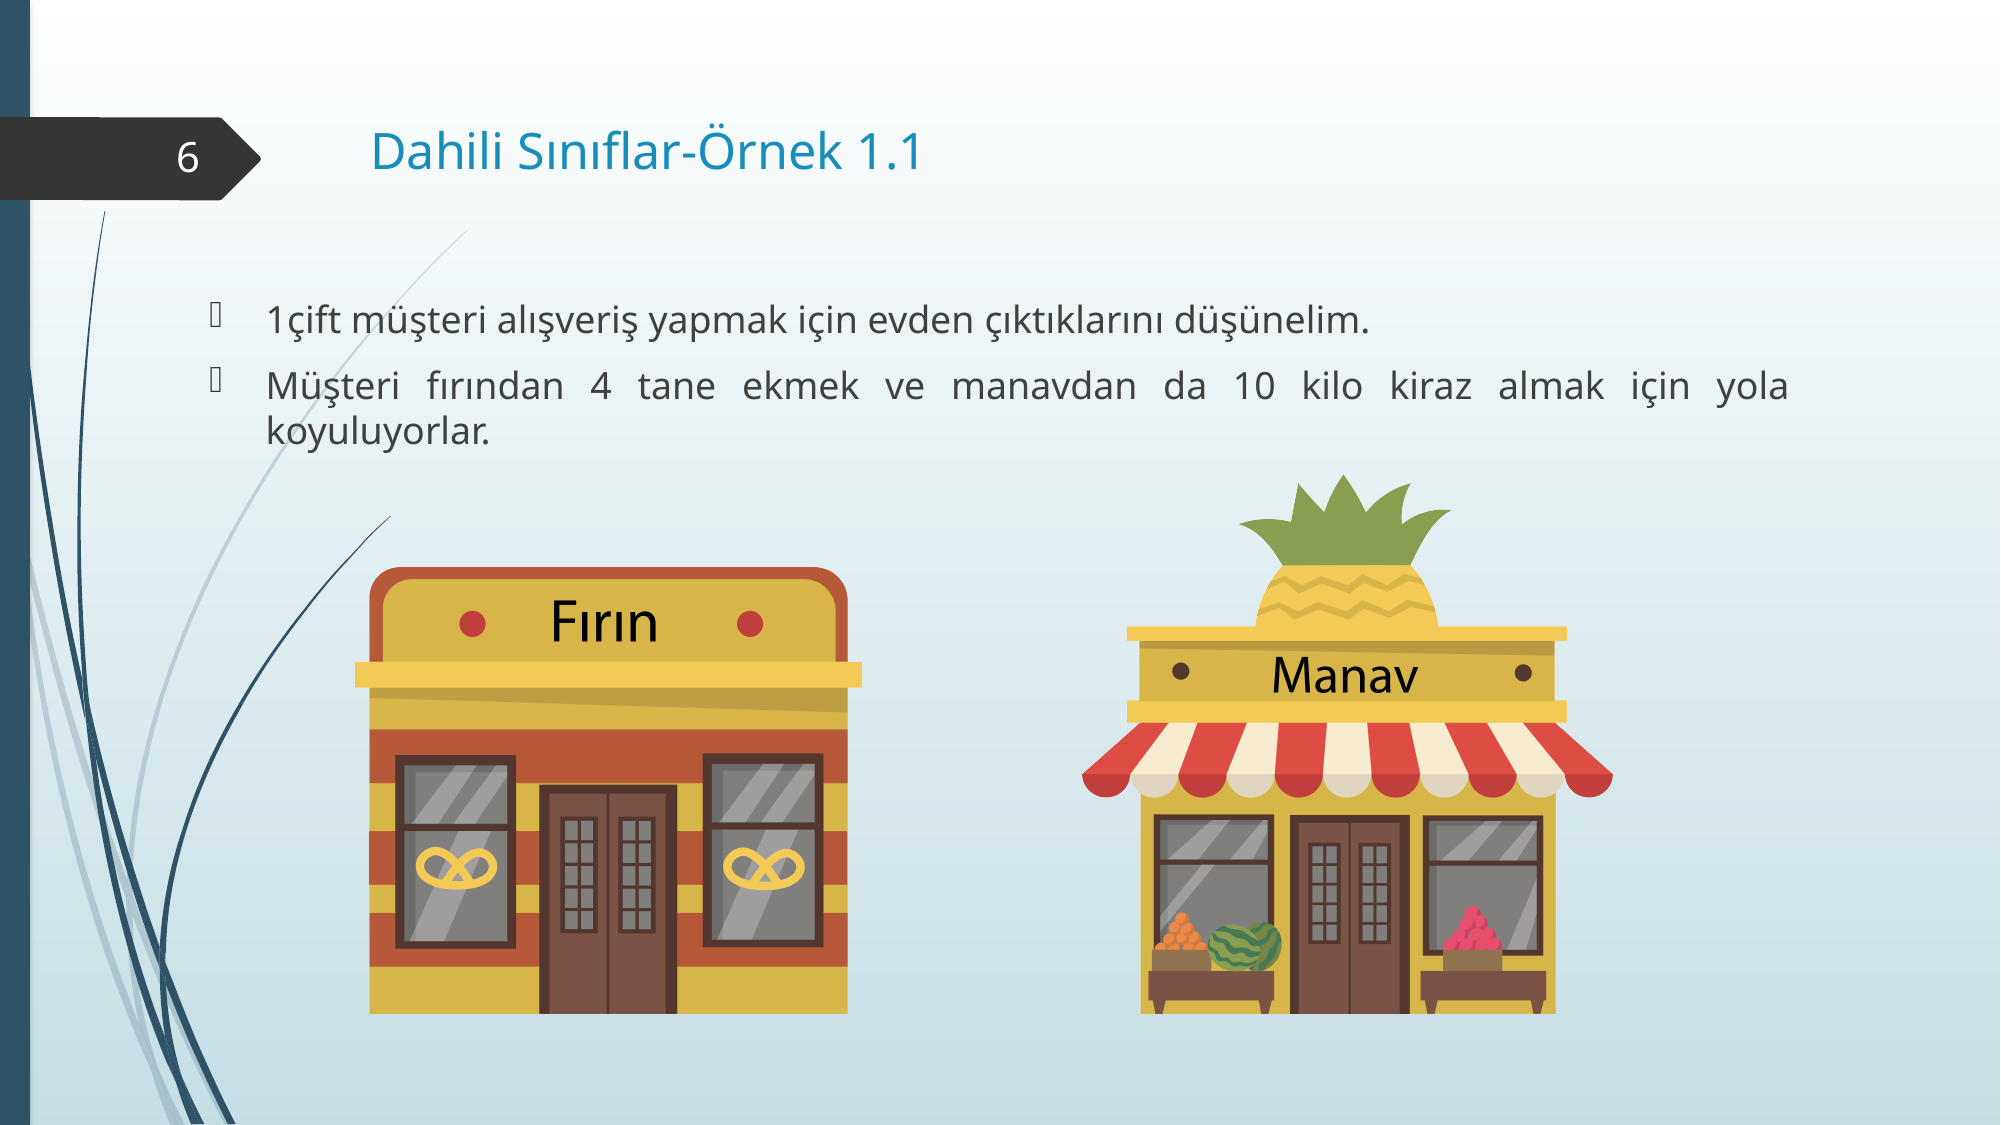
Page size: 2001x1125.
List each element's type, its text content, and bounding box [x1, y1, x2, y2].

picture [1081, 473, 1613, 1014]
slide_number 6 [87, 129, 216, 190]
title Dahili Sınıflar-Örnek 1.1 [355, 111, 1752, 248]
picture [354, 567, 862, 1014]
list 1çift müşteri alışveriş yapmak için evden çıktıklarını düşünelim. Müşteri fırından 4 tane ekmek ve manavdan da 10 kilo kiraz almak için yola koyuluyorlar. [194, 288, 1806, 489]
